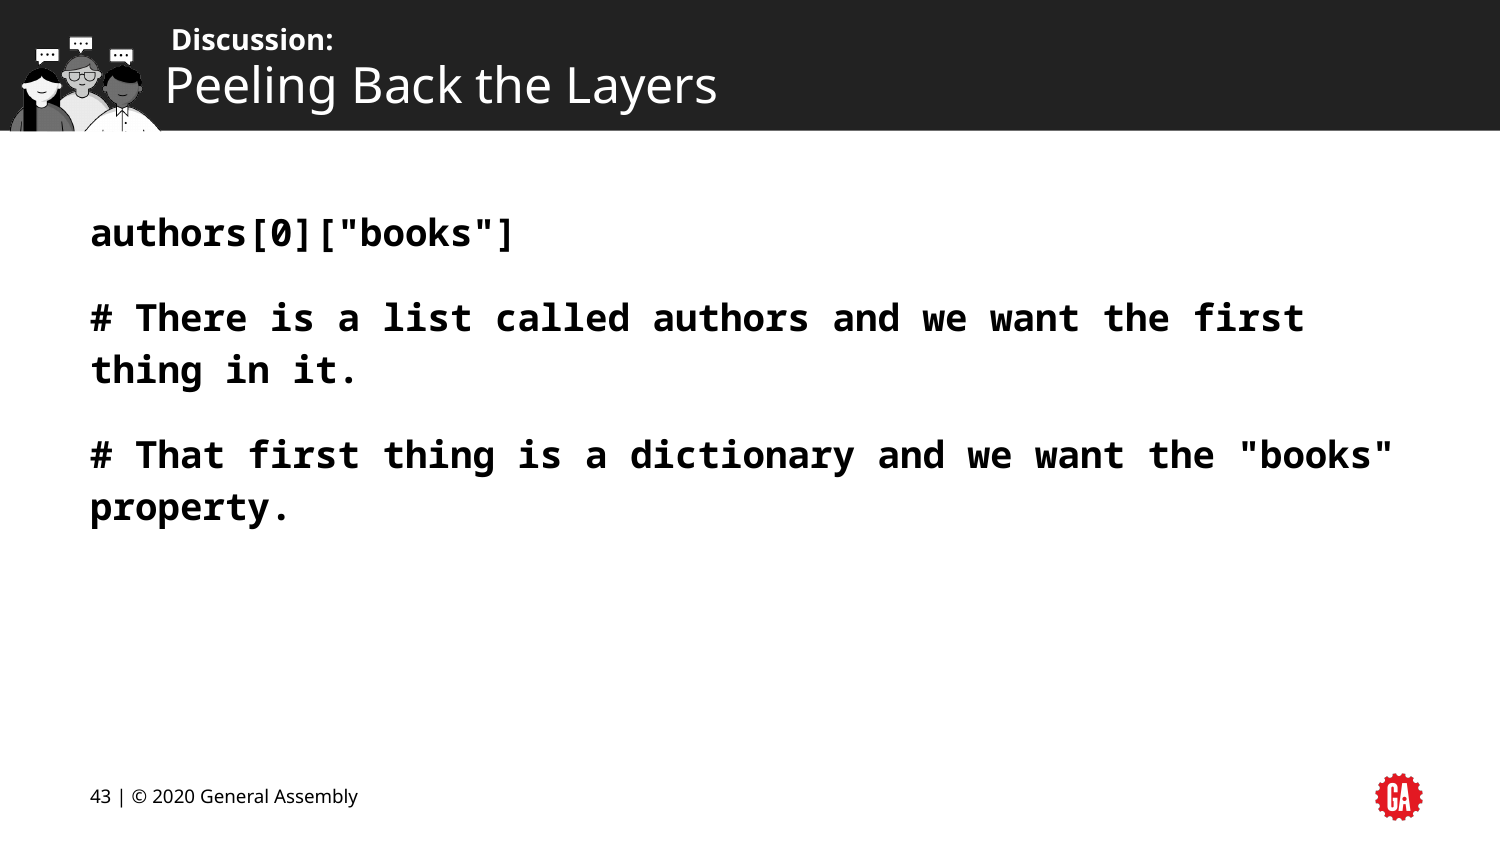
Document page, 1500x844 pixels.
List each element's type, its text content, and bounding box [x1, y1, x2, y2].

list authors[0]["books"] # There is a list called authors and we want the first thing in it. # That first thing is a dictionary and we want the "books" property. [75, 187, 1425, 670]
picture [1373, 771, 1425, 823]
slide_number ‹#› | © 2020 General Assembly [75, 764, 465, 830]
title Peeling Back the Layers [149, 38, 971, 115]
picture [6, 35, 163, 132]
